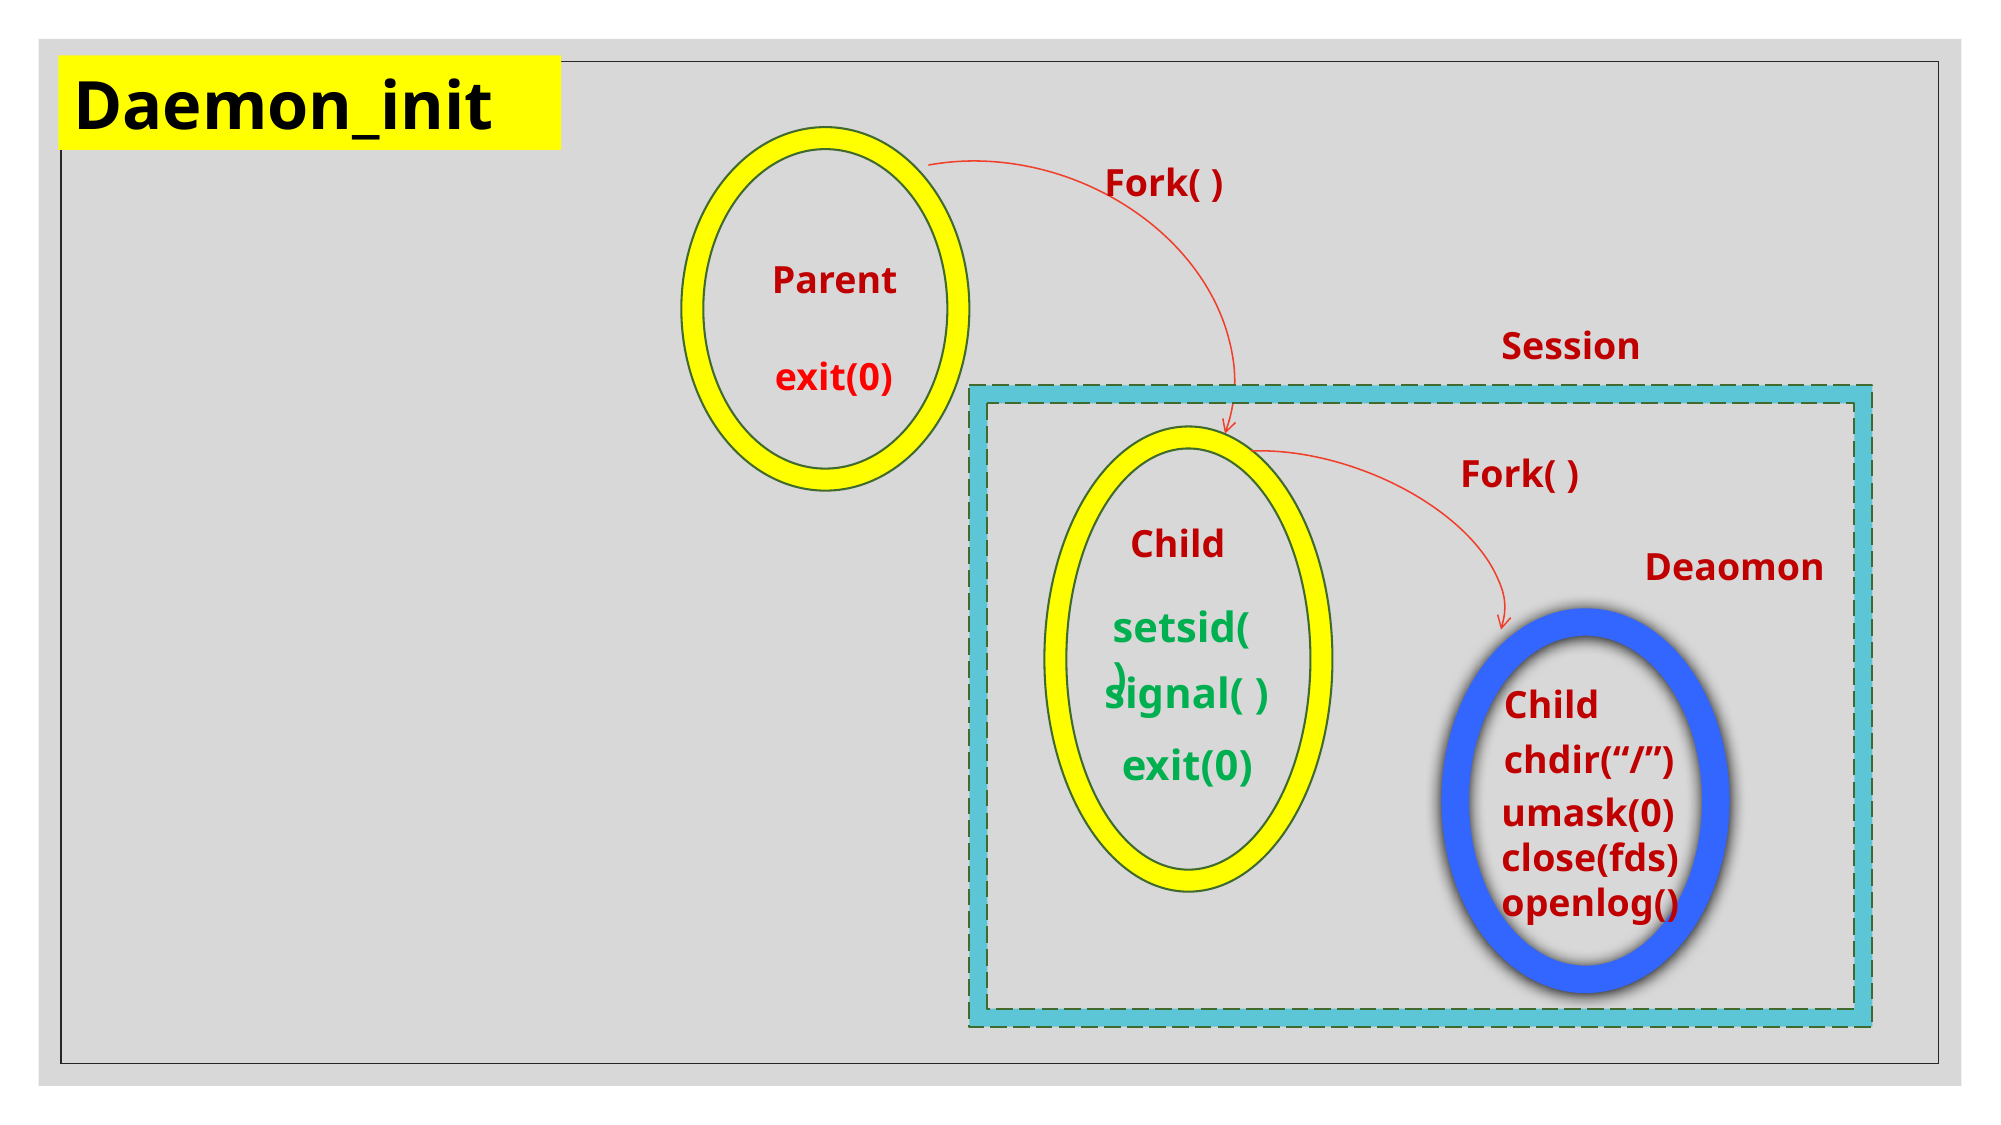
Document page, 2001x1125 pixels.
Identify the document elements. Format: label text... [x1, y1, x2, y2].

text_box Deaomon [1629, 535, 1873, 595]
text_box [1144, 404, 1237, 434]
text_box chdir(“/”) [1489, 728, 1732, 789]
text_box [1043, 425, 1306, 893]
text_box Child [1115, 512, 1344, 573]
text_box Session [1486, 314, 1730, 374]
text_box setsid( ) [1098, 592, 1290, 659]
text_box exit(0) [750, 345, 924, 406]
text_box [1251, 450, 1512, 630]
text_box Fork( ) [1445, 442, 1688, 503]
text_box Fork( ) [1089, 151, 1333, 211]
text_box Daemon_init [58, 55, 562, 150]
text_box [1298, 573, 1334, 761]
text_box [1440, 607, 1695, 995]
text_box [968, 384, 1873, 1028]
text_box signal( ) [1089, 659, 1301, 725]
text_box Parent [757, 248, 1000, 308]
text_box umask(0) close(fds) openlog() [1486, 782, 1730, 932]
text_box exit(0) [1107, 731, 1319, 797]
text_box Child [1489, 673, 1732, 728]
text_box [680, 126, 971, 492]
text_box [928, 160, 1235, 385]
